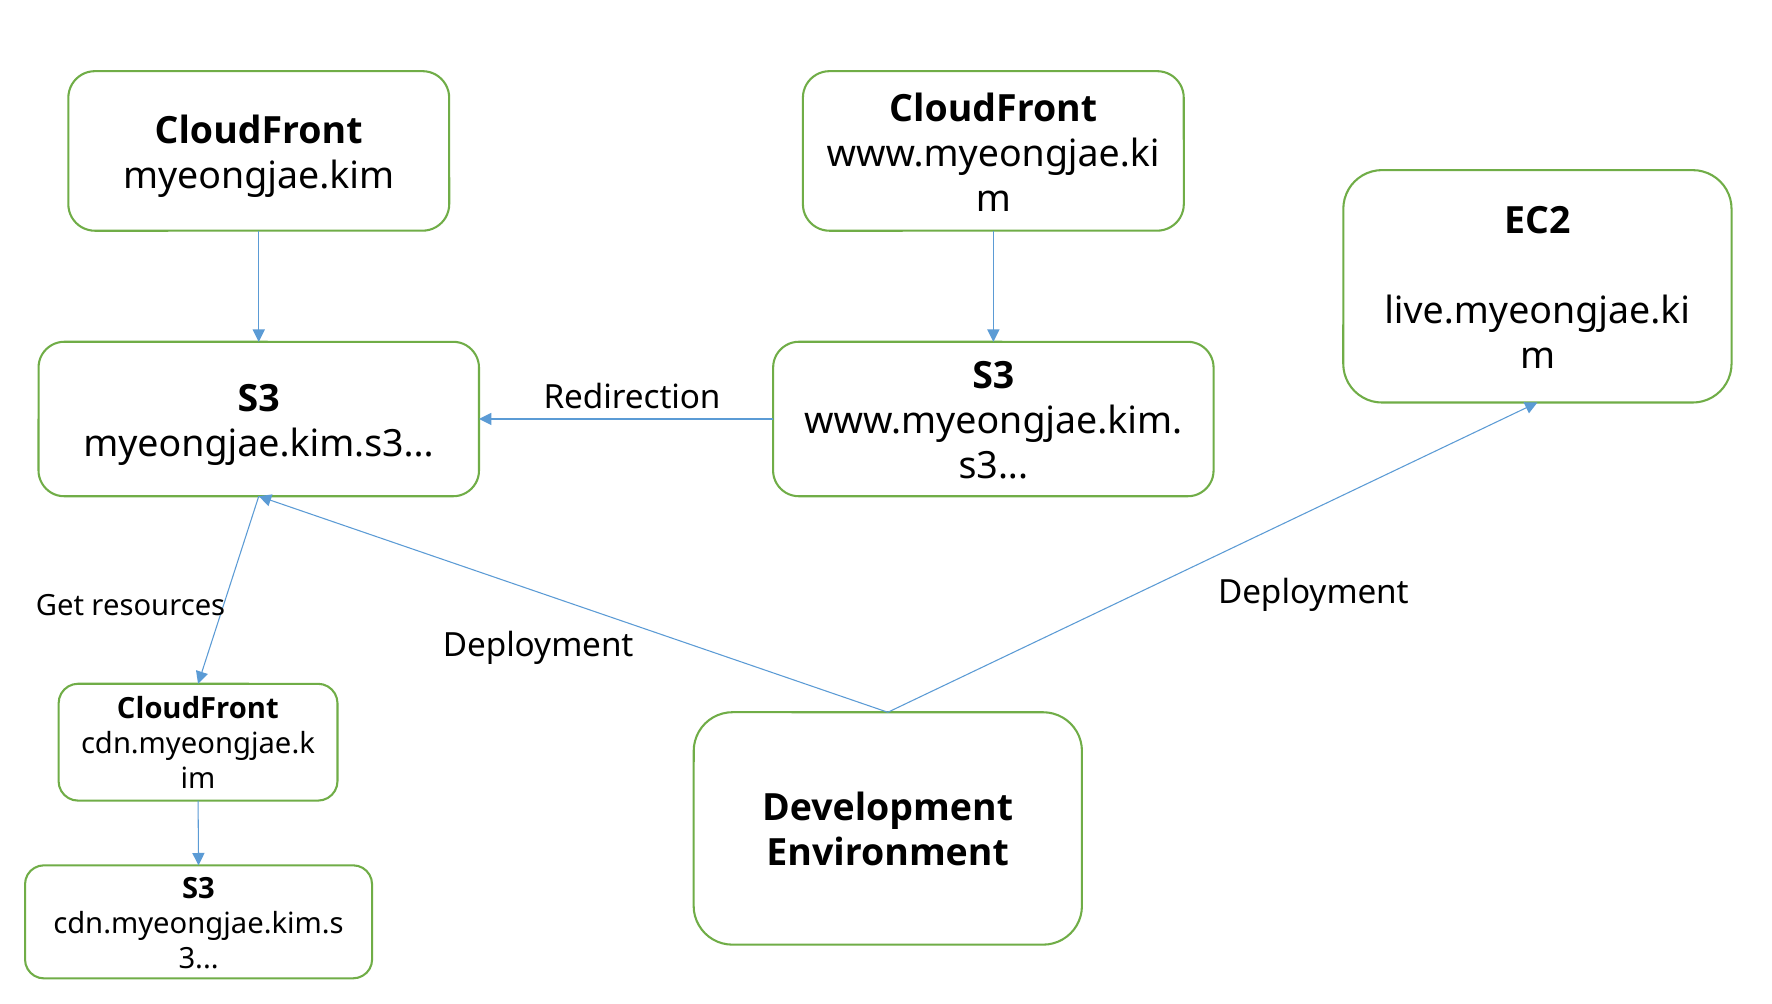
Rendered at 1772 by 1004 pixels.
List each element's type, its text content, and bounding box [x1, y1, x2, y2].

text_box Redirection [528, 367, 736, 418]
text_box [258, 496, 888, 713]
text_box S3 cdn.myeongjae.kim.s3... [24, 864, 374, 980]
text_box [887, 402, 1538, 713]
text_box EC2 live.myeongjae.kim [1342, 169, 1733, 404]
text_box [198, 496, 259, 684]
text_box Development Environment [692, 713, 1083, 946]
text_box CloudFront myeongjae.kim [67, 70, 451, 232]
text_box CloudFront www.myeongjae.kim [801, 70, 1185, 232]
text_box S3 myeongjae.kim.s3... [37, 340, 481, 498]
text_box CloudFront cdn.myeongjae.kim [57, 682, 339, 802]
text_box Get resources [21, 578, 198, 629]
text_box S3 www.myeongjae.kim.s3... [772, 340, 1215, 496]
